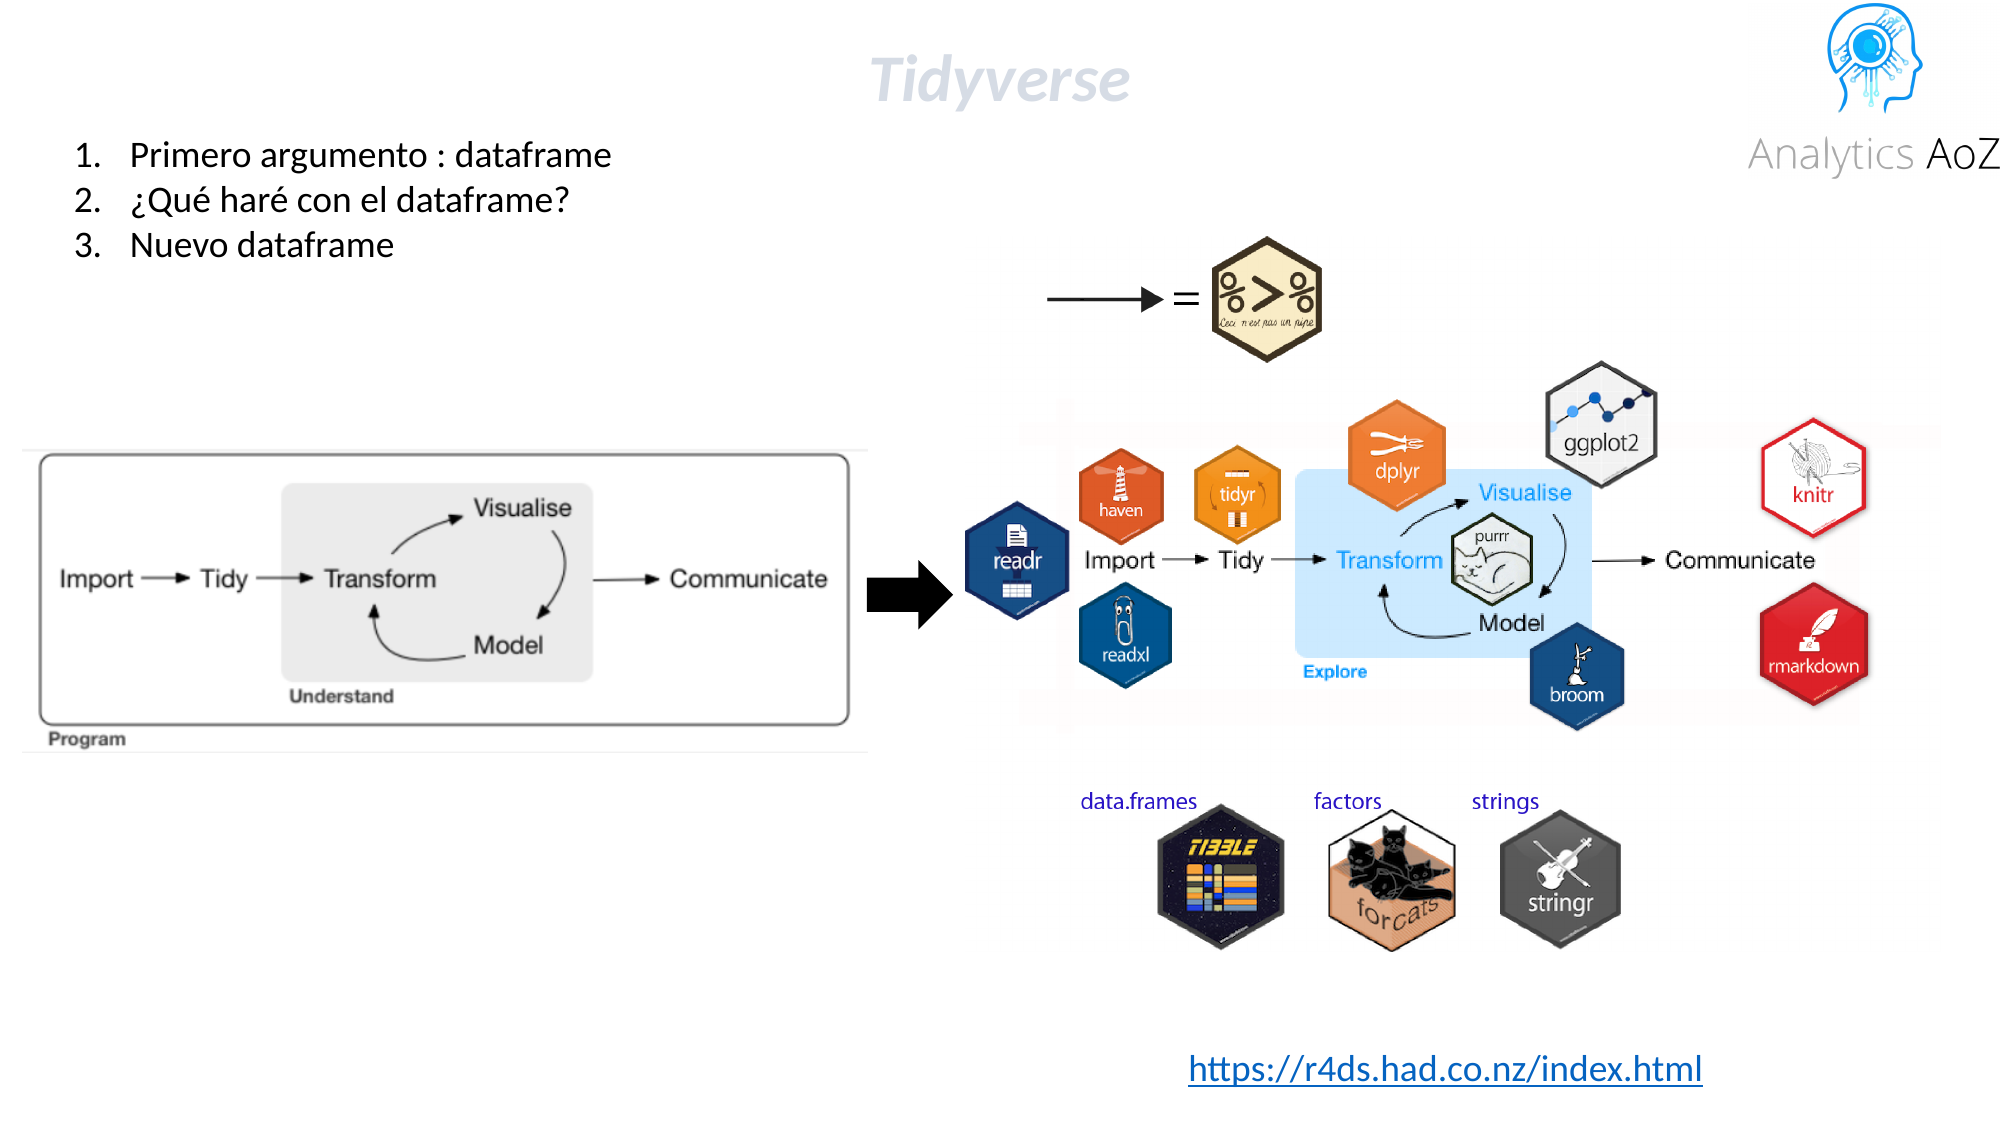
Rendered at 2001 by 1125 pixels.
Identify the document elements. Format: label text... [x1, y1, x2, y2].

picture [965, 236, 1941, 952]
picture [22, 439, 868, 753]
text_box [868, 560, 954, 630]
text_box Primero argumento : dataframe ¿Qué haré con el dataframe? Nuevo dataframe [58, 122, 1778, 318]
text_box https://r4ds.had.co.nz/index.html [1173, 1036, 2000, 1125]
picture [1748, 3, 2000, 179]
text_box Tidyverse [750, 26, 1250, 122]
